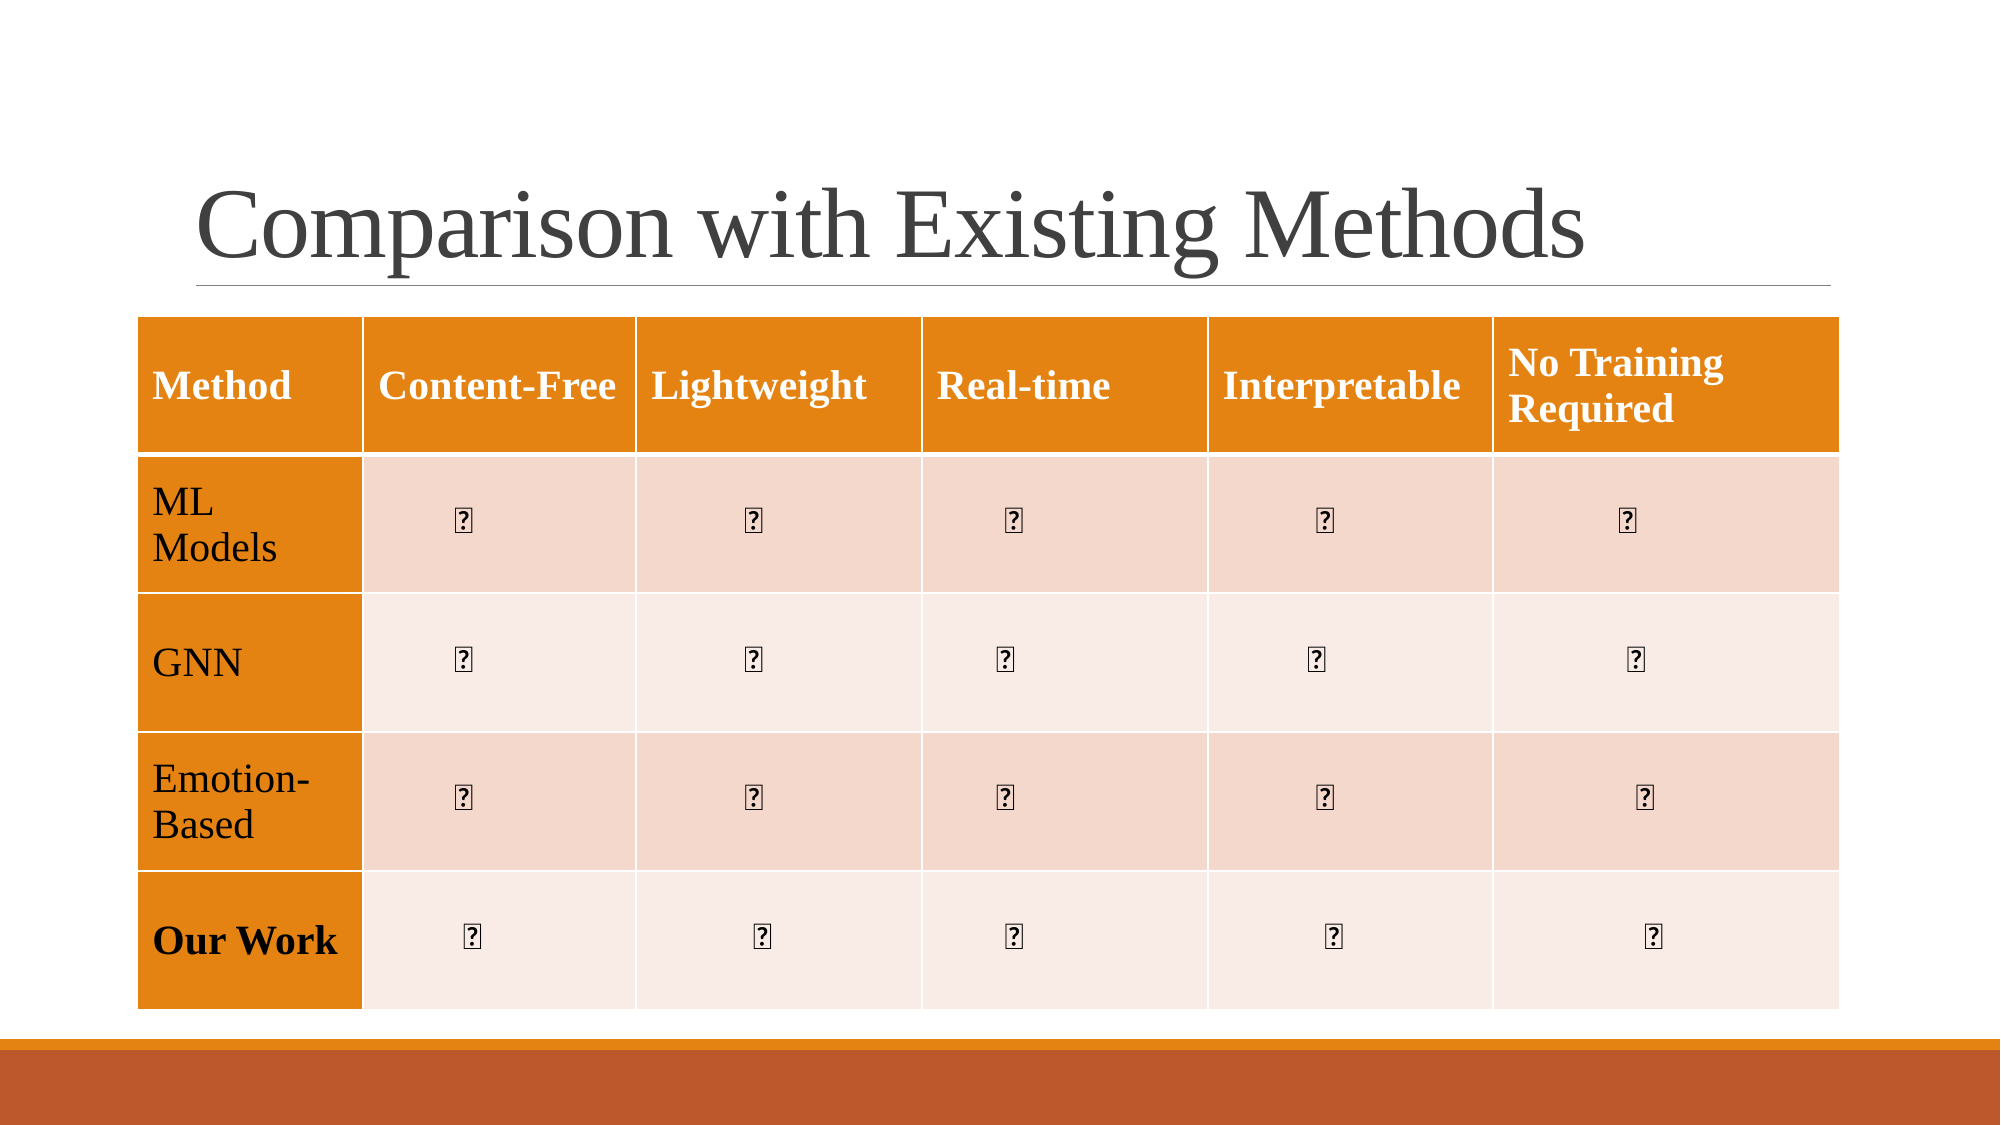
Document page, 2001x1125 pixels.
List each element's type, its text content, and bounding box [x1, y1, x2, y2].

table_header No Training Required [1494, 317, 1839, 452]
table_cell Our Work [138, 872, 362, 1009]
table_cell ❌ [923, 594, 1207, 731]
table_cell ✅ [1209, 872, 1492, 1009]
table_cell ✅ [637, 872, 921, 1009]
table_cell ❌ [1209, 594, 1492, 731]
table_cell ❌ [364, 594, 635, 731]
table_cell ✅ [923, 872, 1207, 1009]
table_cell ✅ [1494, 733, 1839, 870]
table_cell ❌ [1209, 457, 1492, 592]
table_cell ❌ [364, 733, 635, 870]
table_header Interpretable [1209, 317, 1492, 452]
table_cell ❌ [923, 457, 1207, 592]
table_cell ✅ [637, 733, 921, 870]
table_cell GNN [138, 594, 362, 731]
table_cell ❌ [1209, 733, 1492, 870]
table_header Content-Free [364, 317, 635, 452]
table_cell ❌ [923, 733, 1207, 870]
table_cell ❌ [637, 457, 921, 592]
table_header Real-time [923, 317, 1207, 452]
table_cell Emotion-Based [138, 733, 362, 870]
title Comparison with Existing Methods [180, 47, 1830, 285]
table_cell ❌ [637, 594, 921, 731]
table_cell ❌ [1494, 594, 1839, 731]
table_cell ✅ [364, 872, 635, 1009]
table_cell ML Models [138, 457, 362, 592]
table_cell ❌ [364, 457, 635, 592]
table_header Method [138, 317, 362, 452]
table_cell ❌ [1494, 457, 1839, 592]
table_cell ✅ [1494, 872, 1839, 1009]
table_header Lightweight [637, 317, 921, 452]
